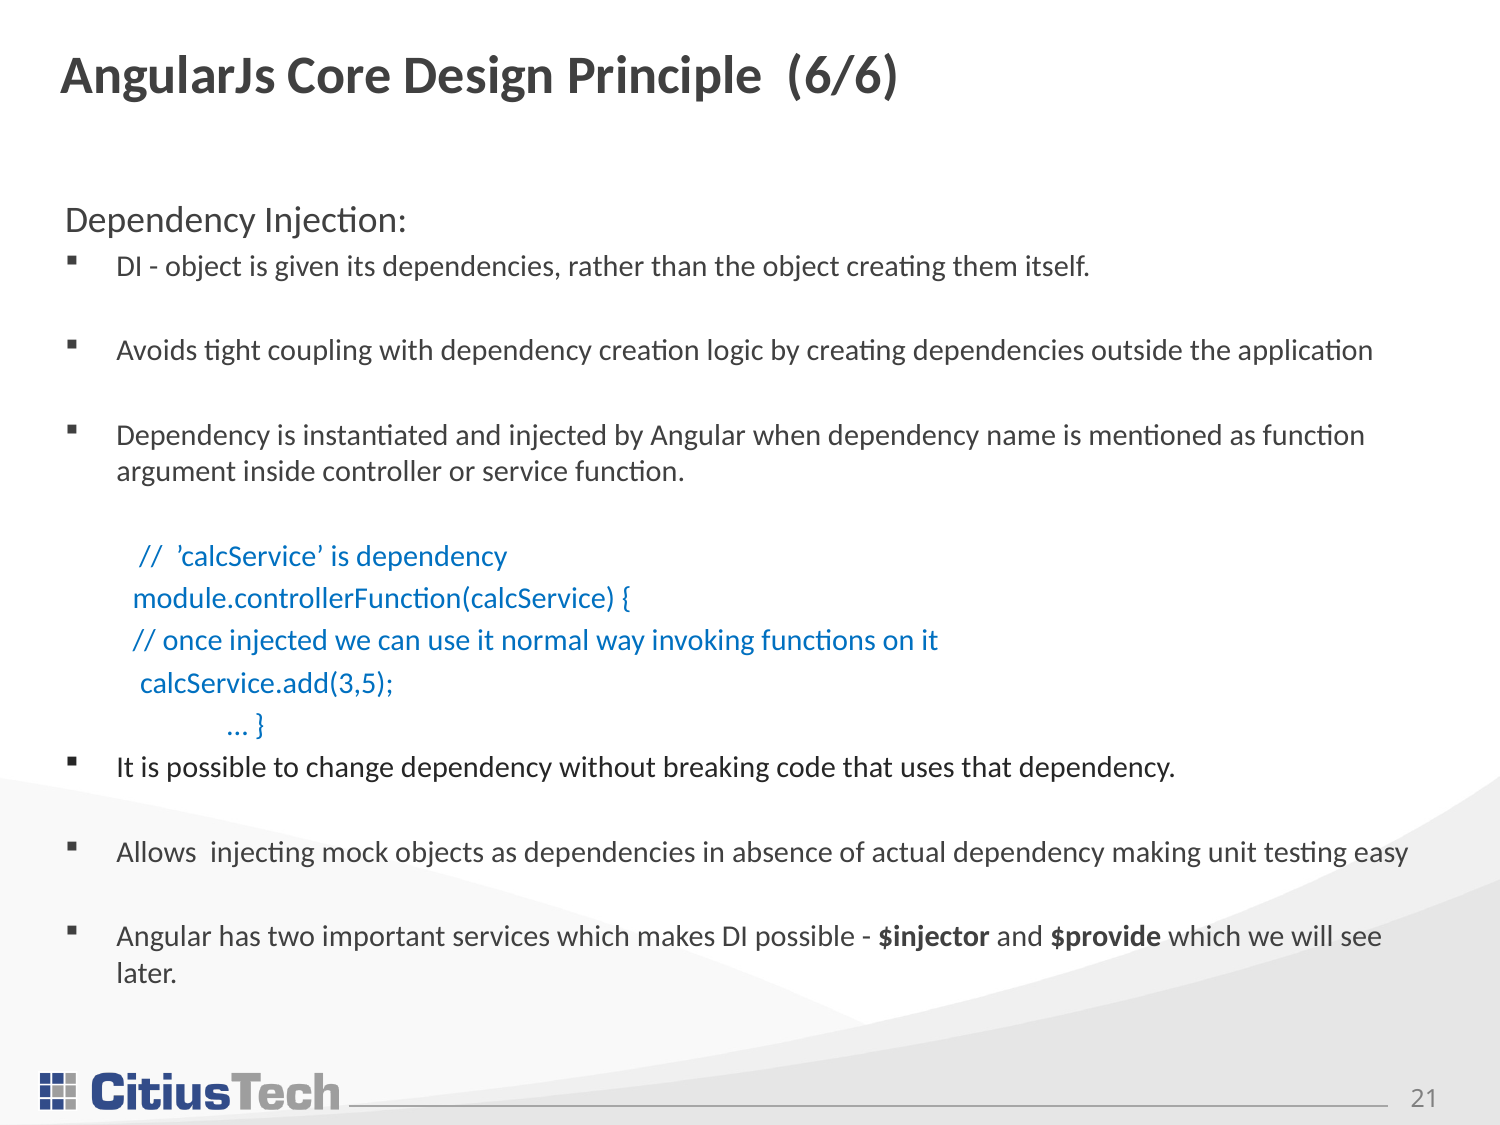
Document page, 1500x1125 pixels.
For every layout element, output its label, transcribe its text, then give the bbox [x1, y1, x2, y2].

list Dependency Injection: DI - object is given its dependencies, rather than the object creating them itself. Avoids tight coupling with dependency creation logic by creating dependencies outside the application Dependency is instantiated and injected by Angular when dependency name is mentioned as function argument inside controller or service function. // ’calcService’ is dependency module.controllerFunction(calcService) { // once injected we can use it normal way invoking functions on it calcService.add(3,5); … } It is possible to change dependency without breaking code that uses that dependency. Allows injecting mock objects as dependencies in absence of actual dependency making unit testing easy Angular has two important services which makes DI possible - $injector and $provide which we will see later. [50, 187, 1450, 1025]
picture [0, 0, 1500, 1125]
title AngularJs Core Design Principle (6/6) [45, 24, 1450, 120]
